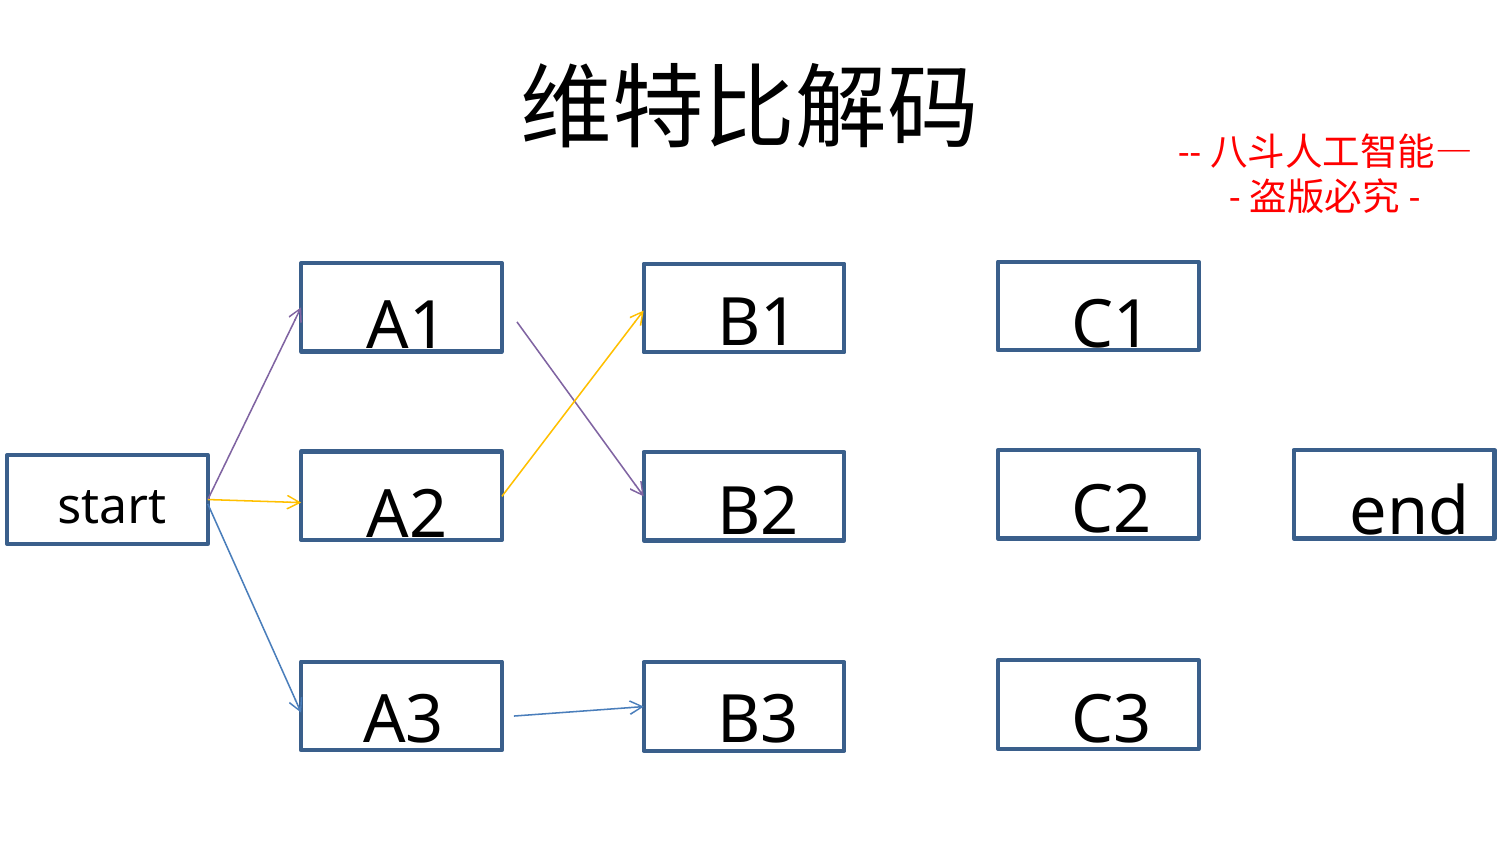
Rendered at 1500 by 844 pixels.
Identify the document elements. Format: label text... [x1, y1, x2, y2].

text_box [207, 307, 302, 498]
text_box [207, 499, 302, 503]
text_box end [1334, 460, 1500, 556]
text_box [501, 310, 644, 497]
text_box [1292, 448, 1497, 541]
text_box [996, 658, 1201, 751]
text_box A1 [351, 274, 517, 370]
text_box B3 [702, 668, 868, 764]
text_box --八斗人工智能— -盗版必究- [1163, 120, 1500, 226]
text_box A2 [351, 463, 517, 559]
text_box [299, 660, 504, 752]
text_box B1 [702, 271, 868, 366]
text_box C3 [1057, 668, 1223, 764]
text_box [5, 453, 202, 546]
text_box [642, 450, 846, 543]
text_box [642, 262, 846, 354]
title 维特比解码 [75, 33, 1425, 175]
text_box [996, 448, 1201, 541]
text_box [306, 449, 496, 542]
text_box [513, 706, 644, 717]
text_box C2 [1057, 458, 1223, 554]
text_box start [42, 466, 202, 542]
text_box C1 [1057, 273, 1223, 369]
text_box [642, 660, 846, 753]
text_box [299, 261, 504, 354]
text_box A3 [348, 668, 514, 764]
text_box B2 [702, 460, 868, 556]
text_box [996, 260, 1201, 352]
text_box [207, 509, 302, 713]
